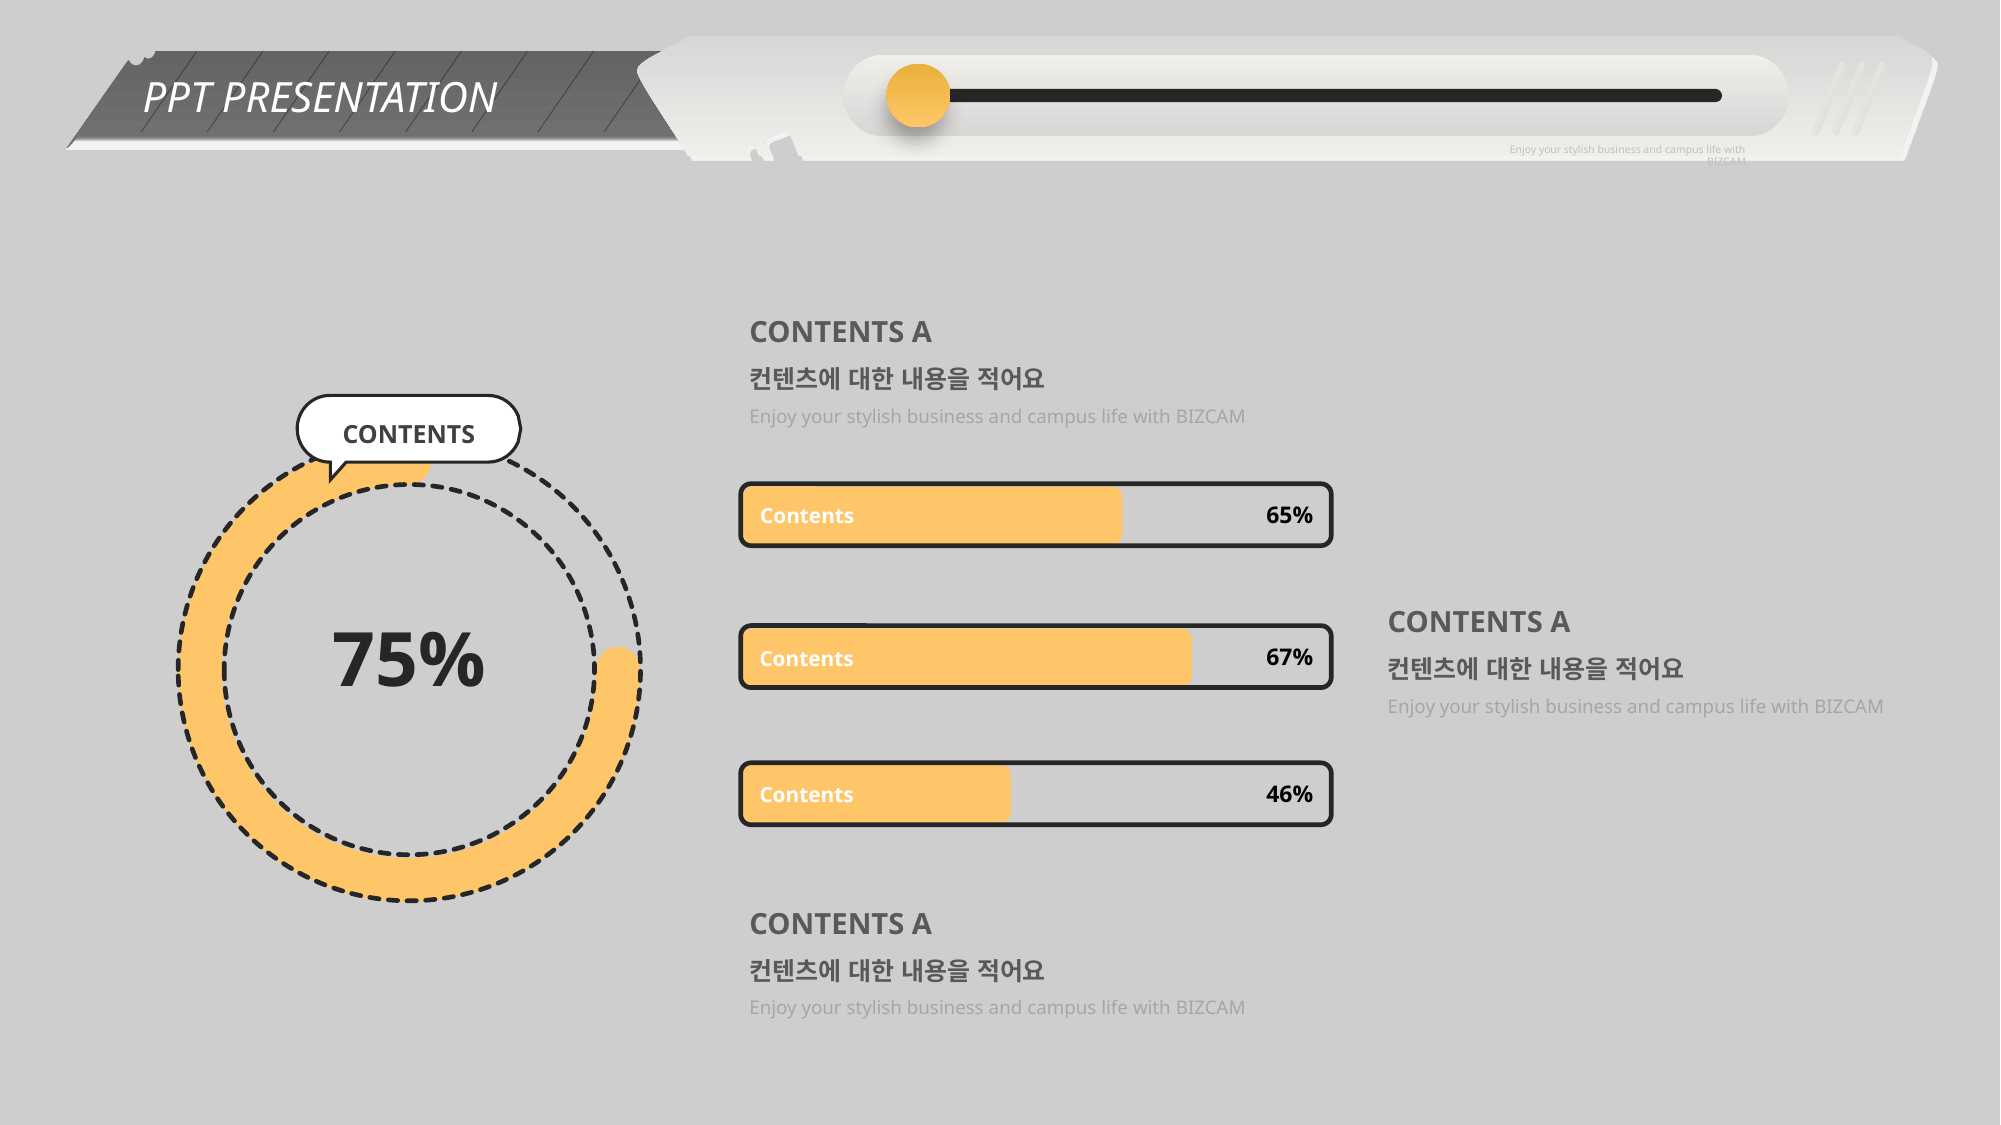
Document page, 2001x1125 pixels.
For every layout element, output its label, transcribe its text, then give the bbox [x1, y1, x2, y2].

text_box CONTENTS [296, 394, 522, 483]
text_box CONTENTS A 컨텐츠에 대한 내용을 적어요 Enjoy your stylish business and campus life with BIZCAM [734, 288, 1297, 435]
text_box 75% [317, 603, 501, 709]
text_box CONTENTS A 컨텐츠에 대한 내용을 적어요 Enjoy your stylish business and campus life with BIZCAM [734, 880, 1297, 1026]
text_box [65, 50, 636, 150]
text_box 46% [739, 761, 1333, 826]
text_box CONTENTS A 컨텐츠에 대한 내용을 적어요 Enjoy your stylish business and campus life with BIZCAM [1372, 578, 1913, 725]
text_box 67% [739, 624, 1333, 689]
text_box [225, 485, 594, 854]
text_box 65% [739, 482, 1333, 547]
text_box [177, 458, 642, 902]
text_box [636, 35, 1933, 164]
